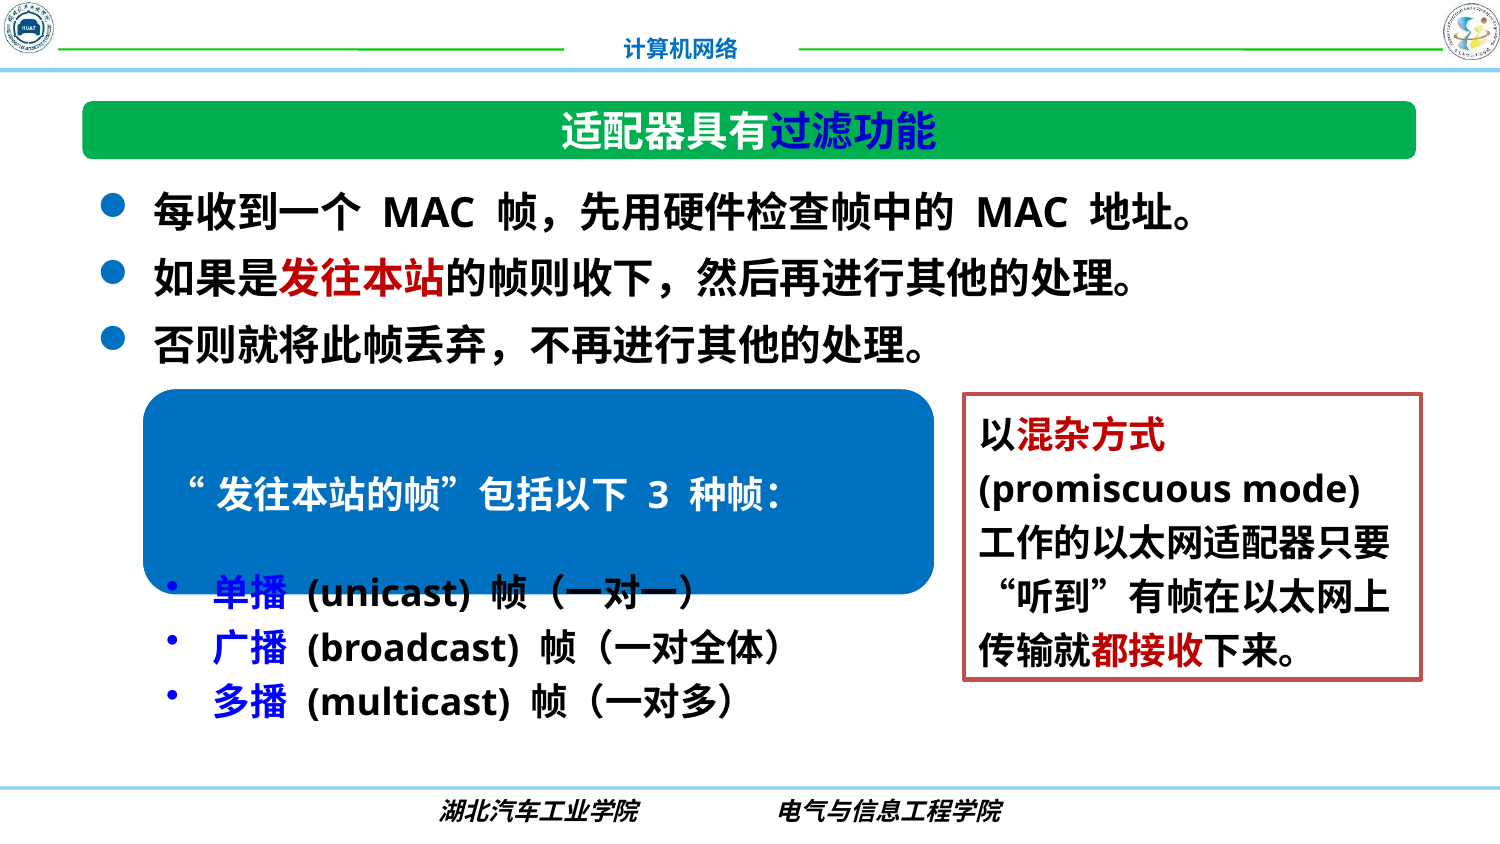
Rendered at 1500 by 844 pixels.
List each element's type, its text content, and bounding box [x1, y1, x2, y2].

text_box [952, 101, 1417, 160]
text_box [82, 101, 546, 160]
text_box 以混杂方式 (promiscuous mode) 工作的以太网适配器只要“听到”有帧在以太网上传输就都接收下来。 [962, 392, 1423, 682]
picture [1443, 3, 1500, 60]
text_box 每收到一个 MAC 帧，先用硬件检查帧中的 MAC 地址。 如果是发往本站的帧则收下，然后再进行其他的处理。 否则就将此帧丢弃，不再进行其他的处理。 [82, 161, 1435, 377]
text_box 适配器具有过滤功能 [546, 97, 952, 163]
picture [0, 0, 58, 57]
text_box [140, 386, 937, 694]
